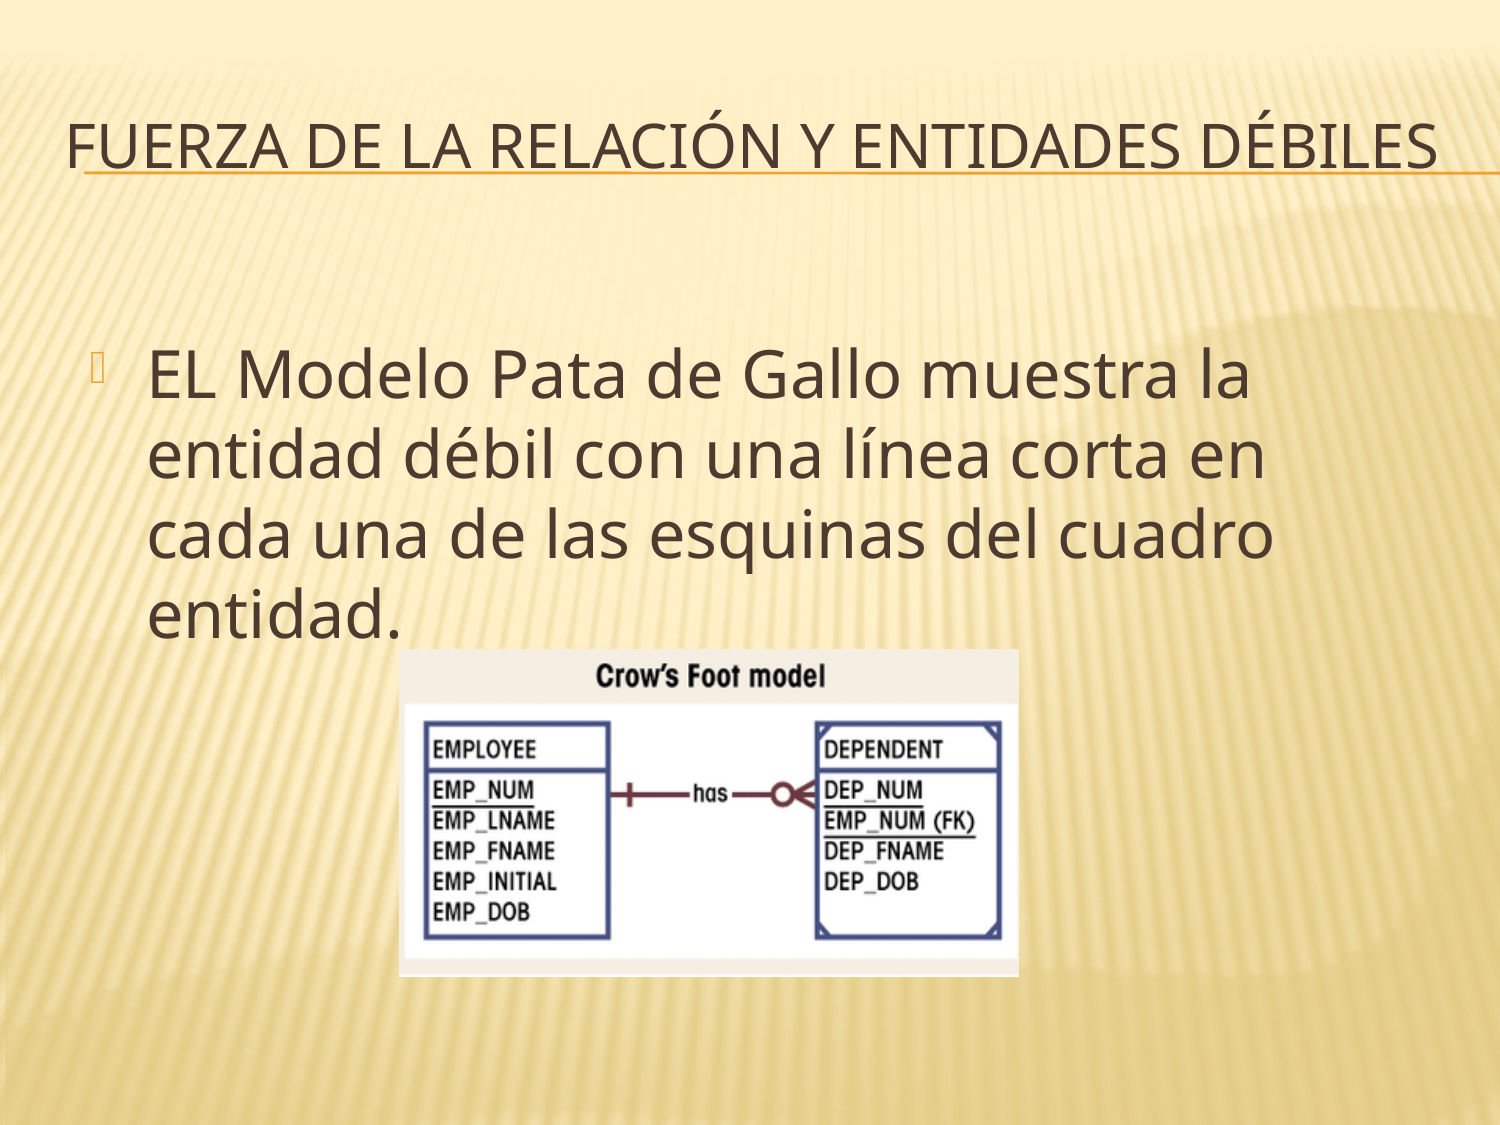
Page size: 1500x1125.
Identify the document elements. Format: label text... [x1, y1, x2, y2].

picture [399, 649, 1019, 977]
title Fuerza de la relación y entidades débiles [50, 75, 1475, 213]
list EL Modelo Pata de Gallo muestra la entidad débil con una línea corta en cada una de las esquinas del cuadro entidad. [75, 324, 1425, 1025]
